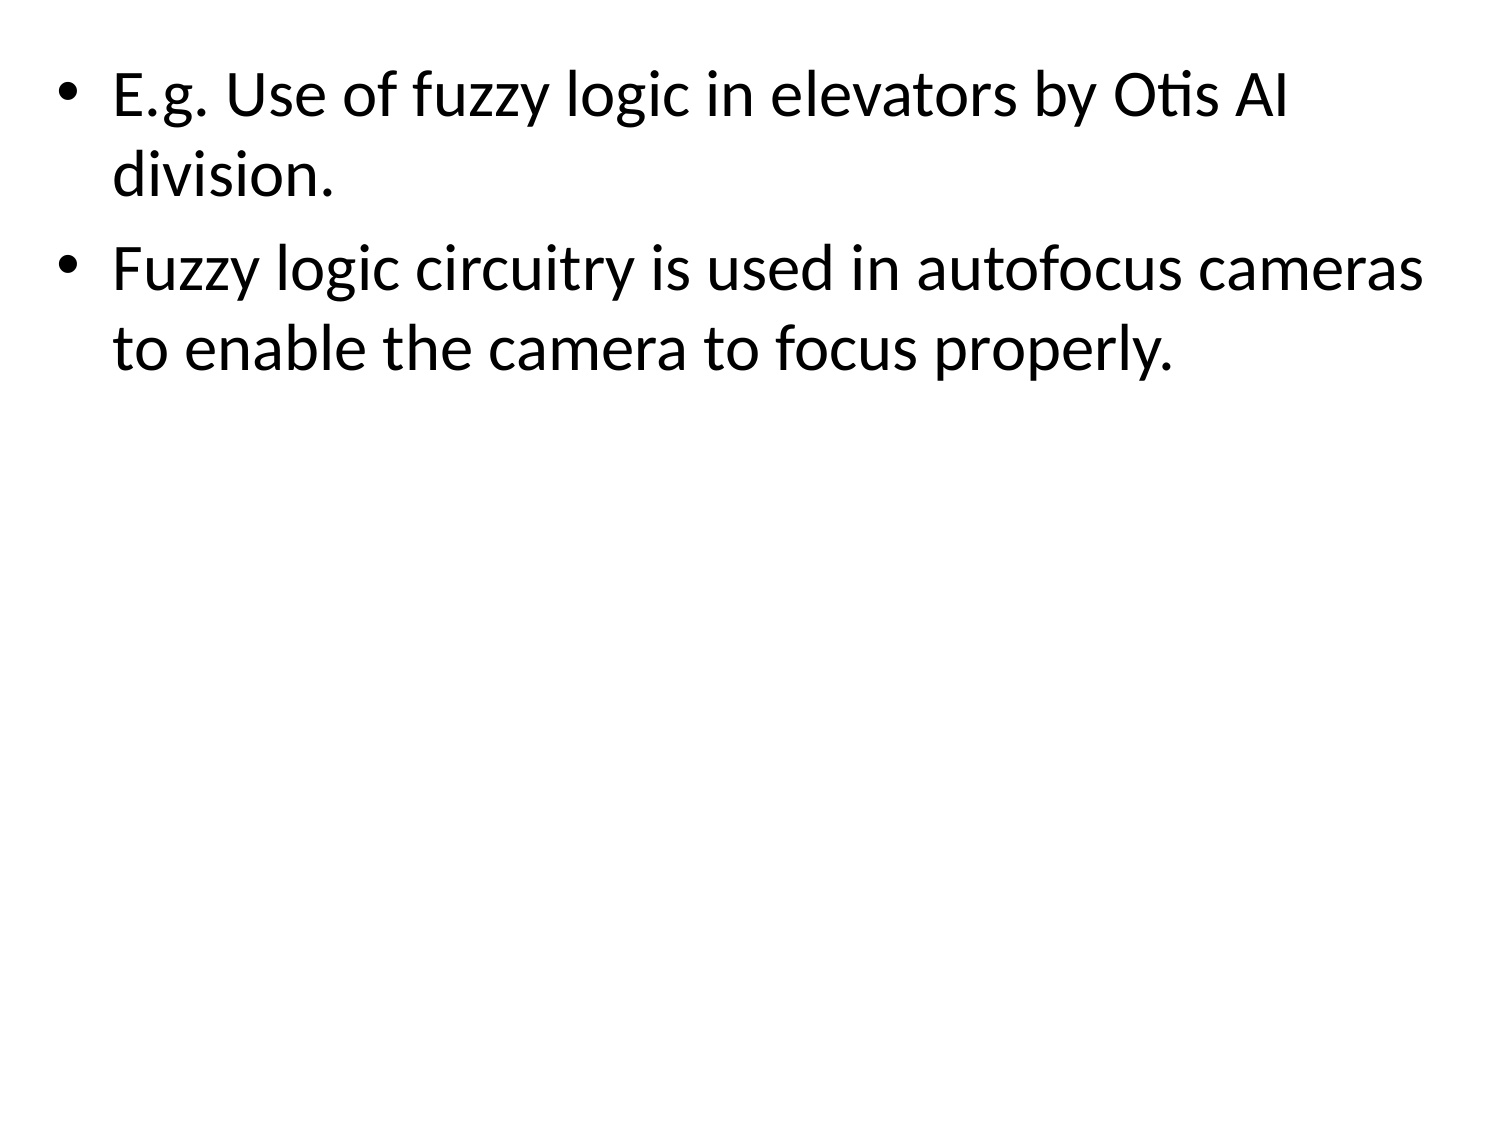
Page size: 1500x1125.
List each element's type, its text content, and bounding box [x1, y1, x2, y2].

list E.g. Use of fuzzy logic in elevators by Otis AI division. Fuzzy logic circuitry is used in autofocus cameras to enable the camera to focus properly. [41, 42, 1471, 1083]
